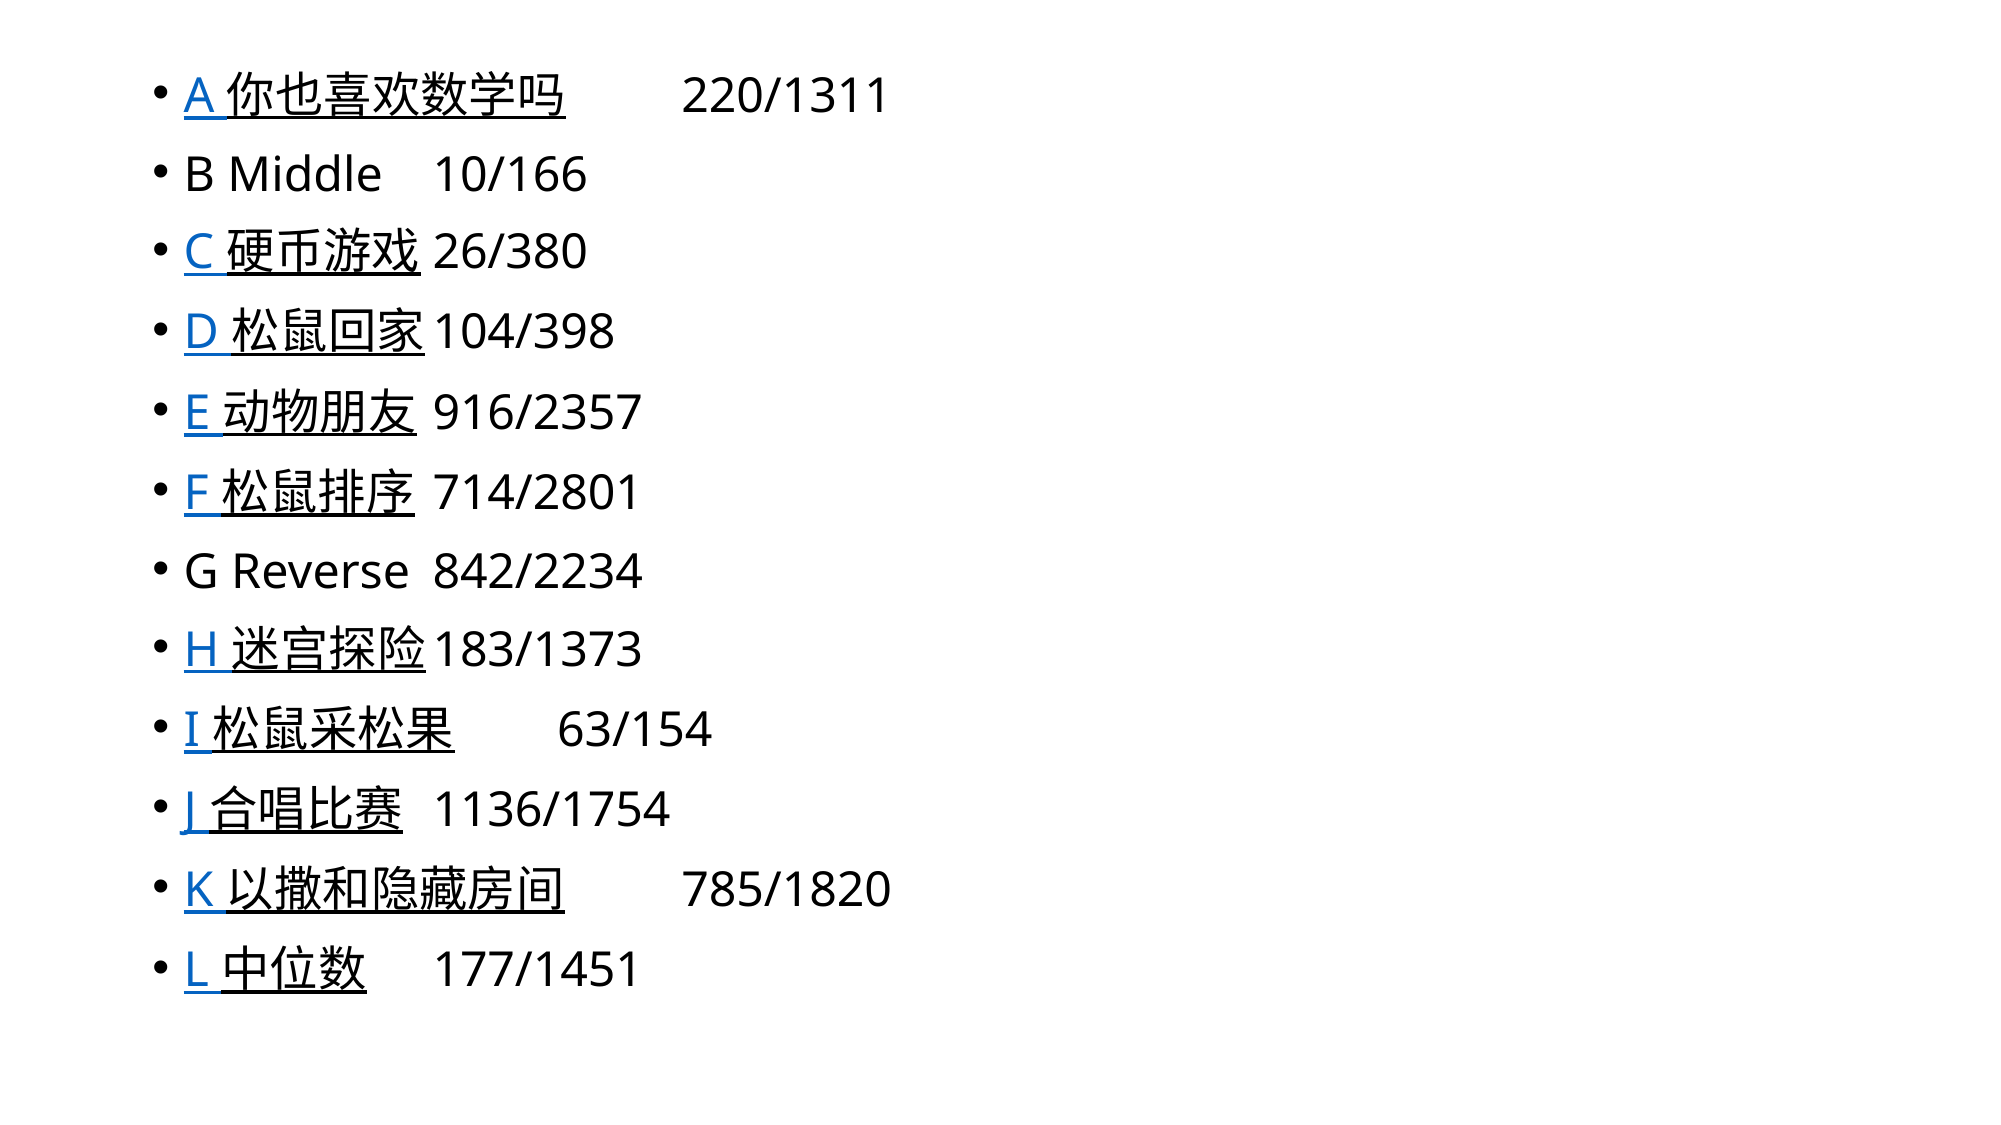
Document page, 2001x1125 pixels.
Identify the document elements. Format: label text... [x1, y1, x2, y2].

list A 你也喜欢数学吗 220/1311 B Middle 10/166 C 硬币游戏 26/380 D 松鼠回家 104/398 E 动物朋友 916/2357 F 松鼠排序 714/2801 G Reverse 842/2234 H 迷宫探险 183/1373 I 松鼠采松果 63/154 J 合唱比赛 1136/1754 K 以撒和隐藏房间 785/1820 L 中位数 177/1451 [137, 56, 1863, 1014]
